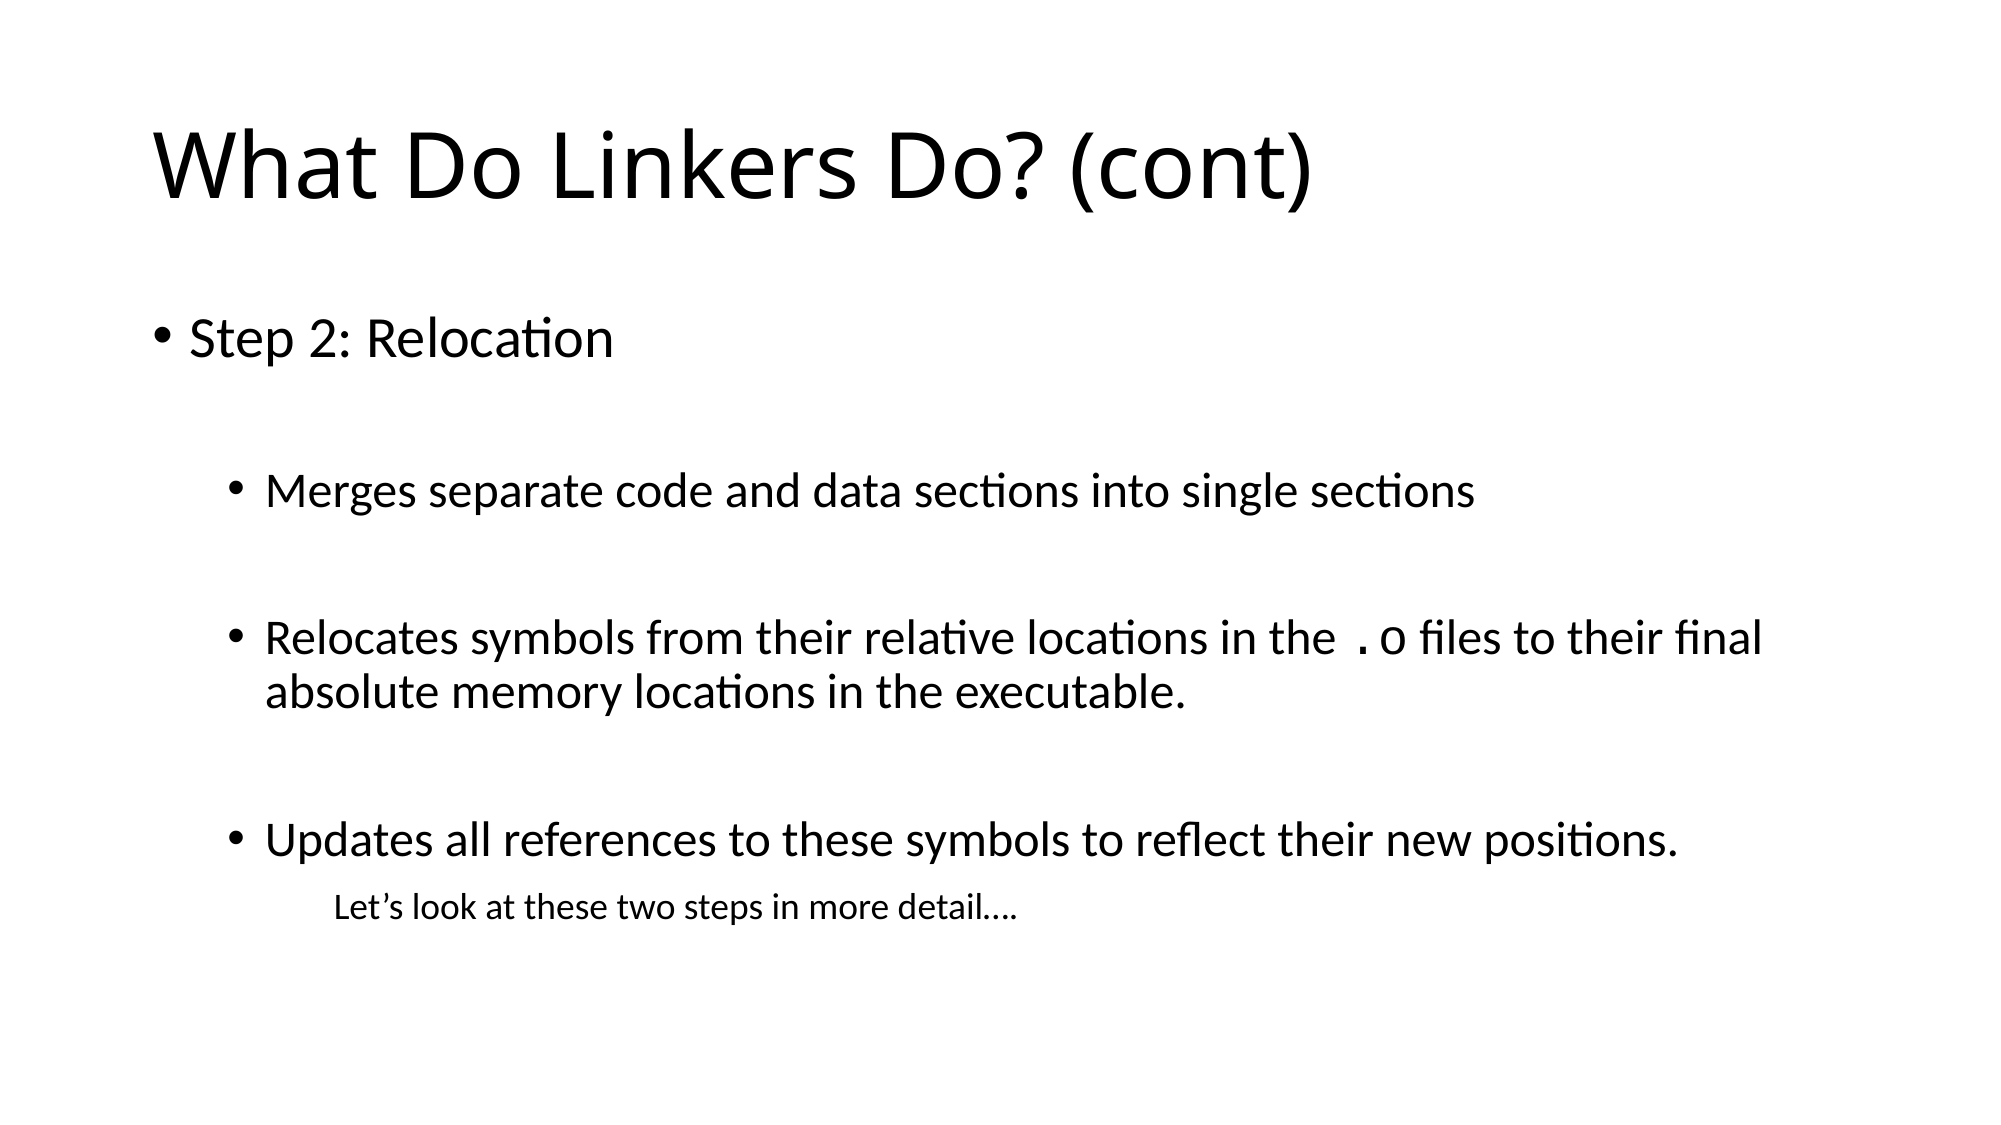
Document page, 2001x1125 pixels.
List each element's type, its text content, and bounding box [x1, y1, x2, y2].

list Step 2: Relocation Merges separate code and data sections into single sections Relocates symbols from their relative locations in the .o files to their final absolute memory locations in the executable. Updates all references to these symbols to reflect their new positions. [137, 299, 1863, 1014]
text_box Let’s look at these two steps in more detail…. [319, 874, 1035, 935]
title What Do Linkers Do? (cont) [137, 59, 1863, 278]
